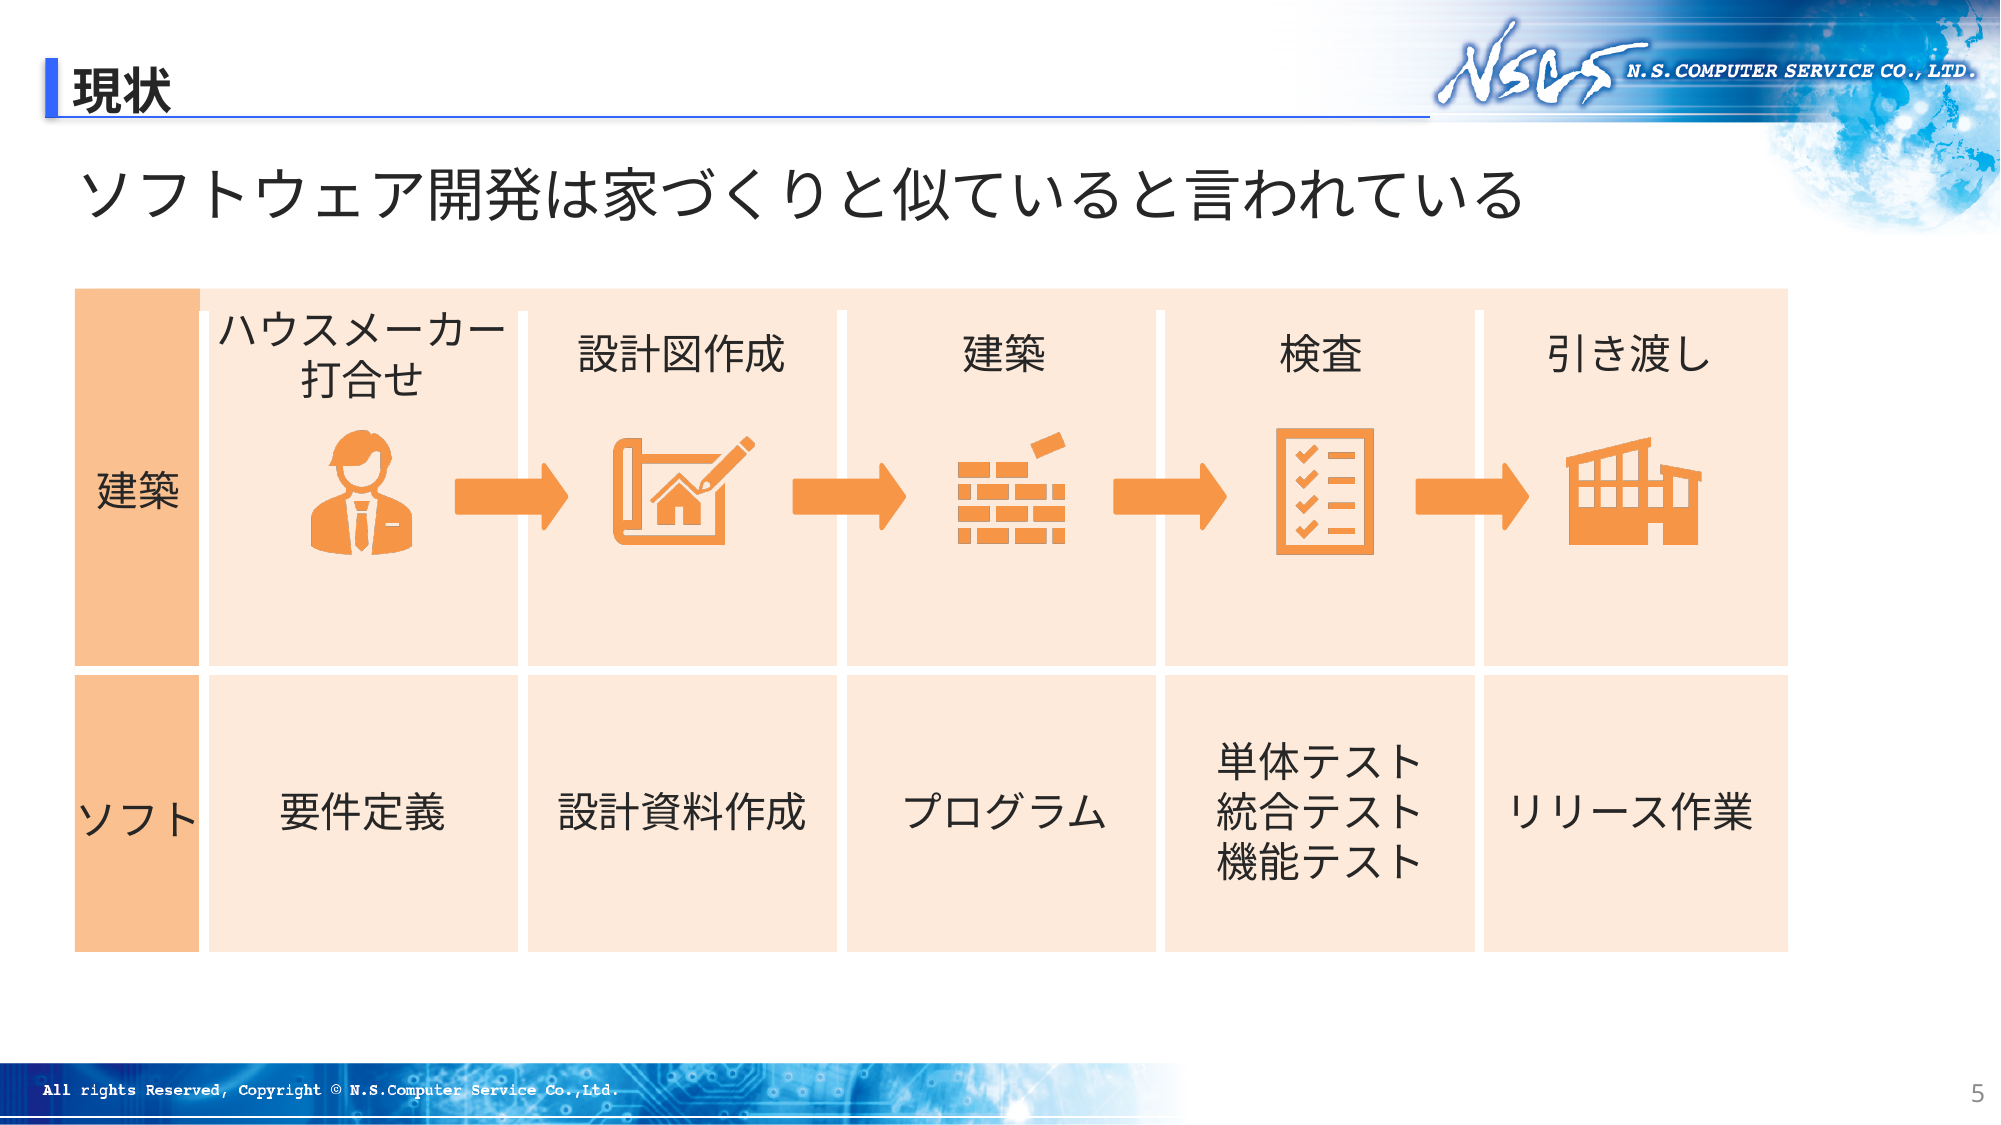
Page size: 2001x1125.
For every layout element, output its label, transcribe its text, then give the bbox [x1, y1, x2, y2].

picture [1558, 416, 1709, 567]
text_box [454, 478, 518, 515]
text_box [1165, 462, 1227, 531]
text_box 建築 [886, 276, 1123, 430]
picture [500, 0, 2000, 252]
text_box [792, 478, 837, 515]
text_box ソフトウェア開発は家づくりと似ていると言われている [61, 150, 1905, 339]
text_box 引き渡し [1511, 276, 1748, 430]
picture [286, 416, 437, 567]
text_box 単体テスト 統合テスト 機能テスト [1203, 682, 1440, 952]
text_box [847, 462, 906, 531]
text_box [1484, 462, 1529, 531]
text_box [847, 682, 1156, 954]
text_box 設計資料作成 [564, 682, 801, 952]
text_box ハウスメーカー 打合せ [244, 276, 481, 430]
text_box 設計図作成 [564, 276, 801, 430]
text_box [1113, 478, 1156, 515]
text_box リリース作業 [1511, 682, 1748, 952]
text_box [1484, 682, 1790, 954]
picture [1249, 416, 1401, 567]
text_box [528, 462, 569, 531]
text_box プログラム [886, 682, 1123, 952]
text_box [210, 682, 518, 954]
text_box ソフト [75, 680, 197, 957]
text_box [1415, 478, 1475, 515]
text_box 検査 [1203, 276, 1440, 430]
picture [606, 416, 758, 567]
text_box [73, 287, 202, 954]
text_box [45, 51, 1481, 128]
text_box 建築 [75, 308, 202, 669]
text_box [528, 682, 837, 954]
text_box [1165, 682, 1475, 954]
picture [0, 1063, 1500, 1125]
picture [936, 416, 1087, 567]
text_box [202, 287, 1788, 666]
text_box 4 [1860, 1065, 2000, 1125]
text_box 要件定義 [244, 682, 481, 952]
